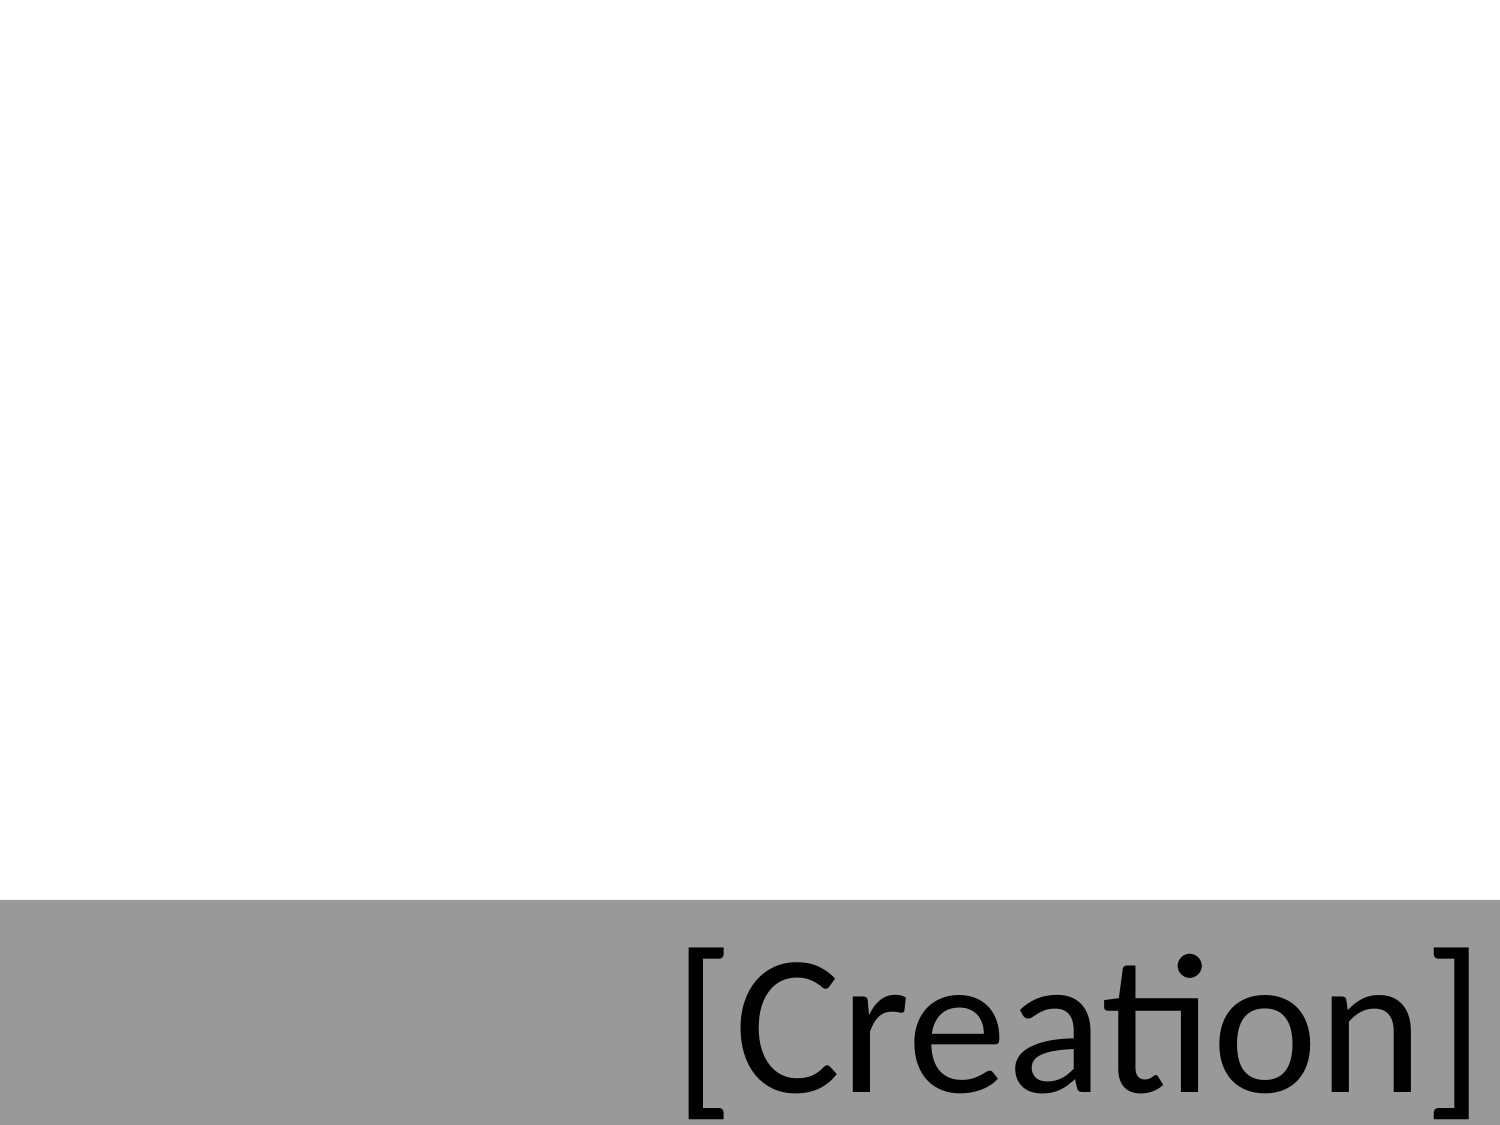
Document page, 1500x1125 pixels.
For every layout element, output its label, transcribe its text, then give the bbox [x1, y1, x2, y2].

title [Creation] [0, 900, 1500, 1125]
